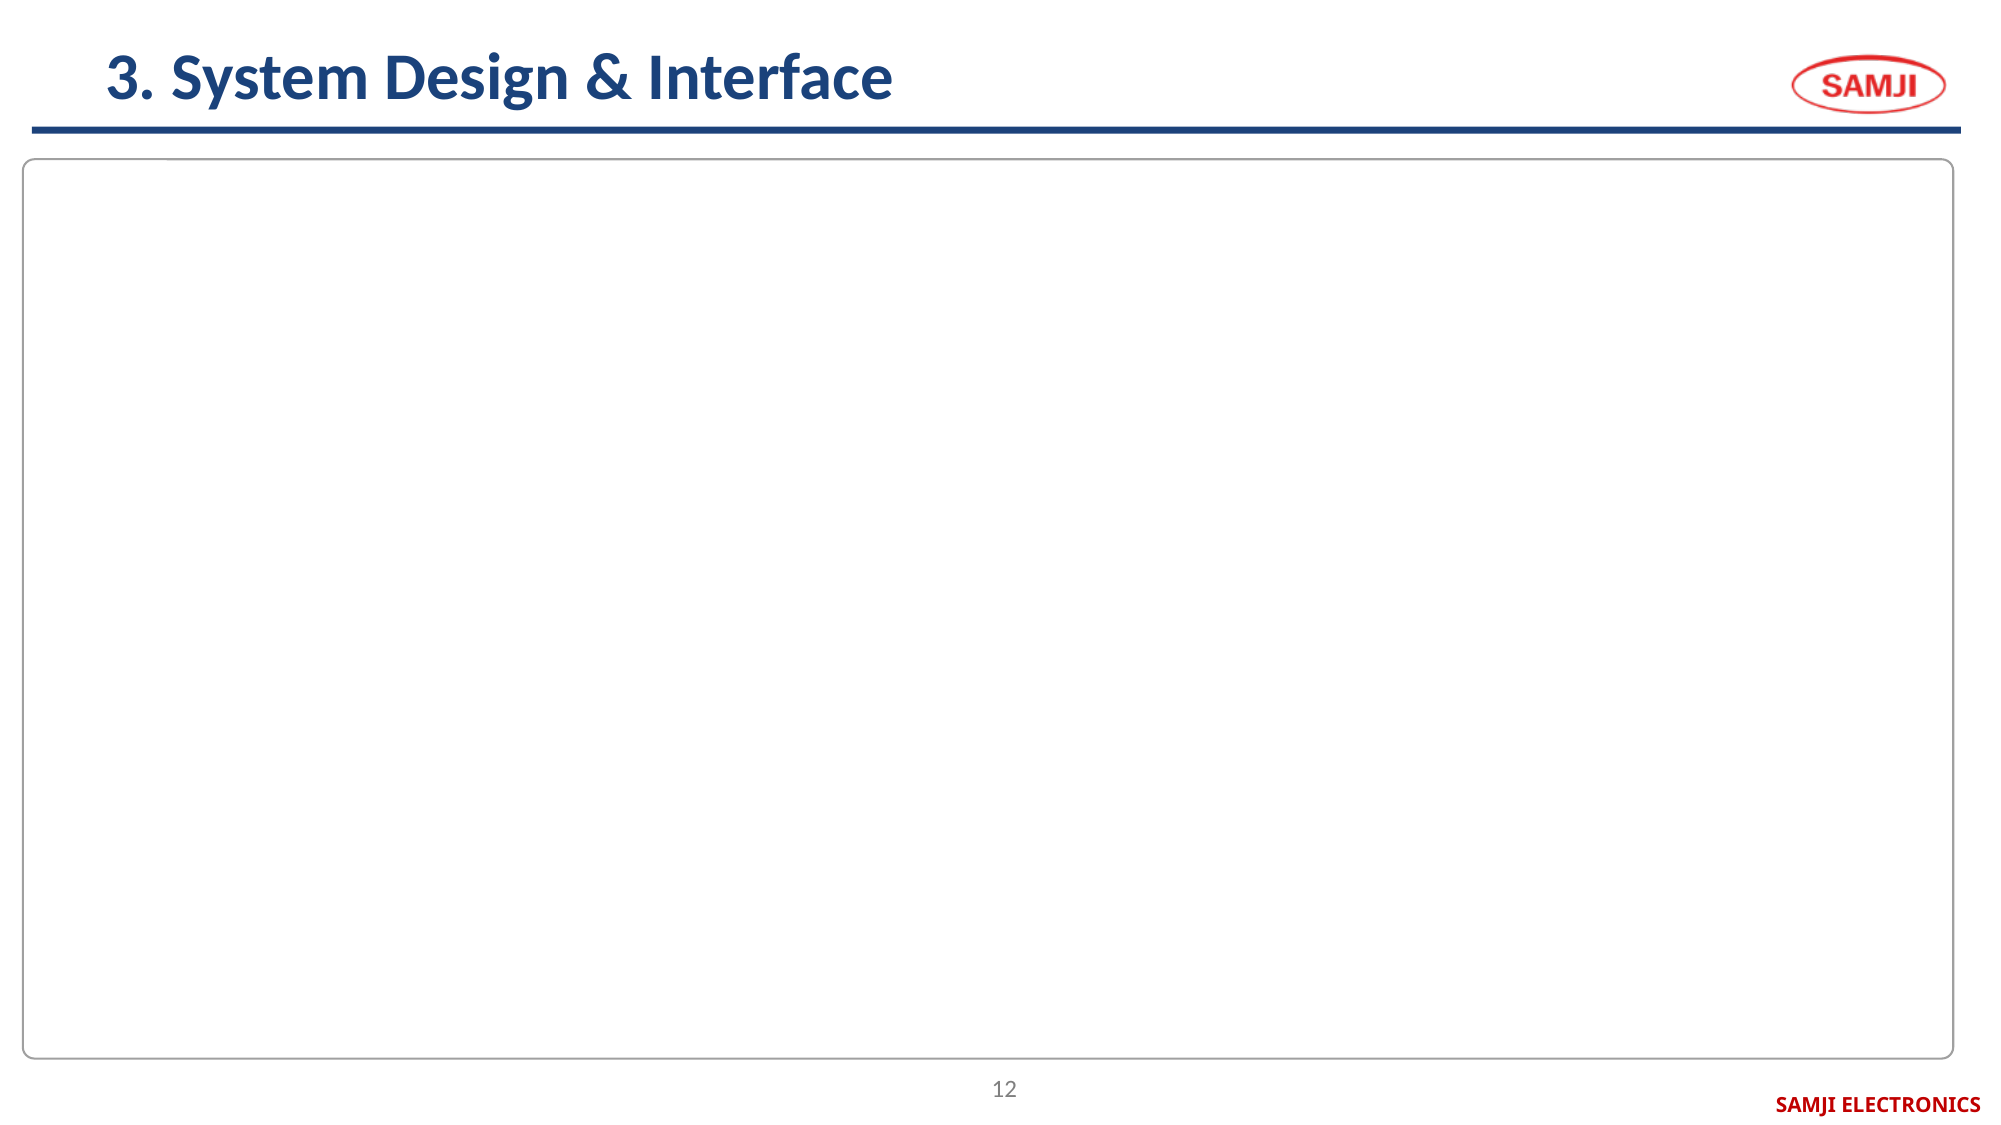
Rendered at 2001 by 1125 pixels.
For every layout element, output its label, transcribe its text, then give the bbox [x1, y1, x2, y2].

text_box [22, 159, 1954, 1059]
title 3. System Design & Interface [90, 35, 1910, 122]
picture [1770, 32, 1969, 136]
